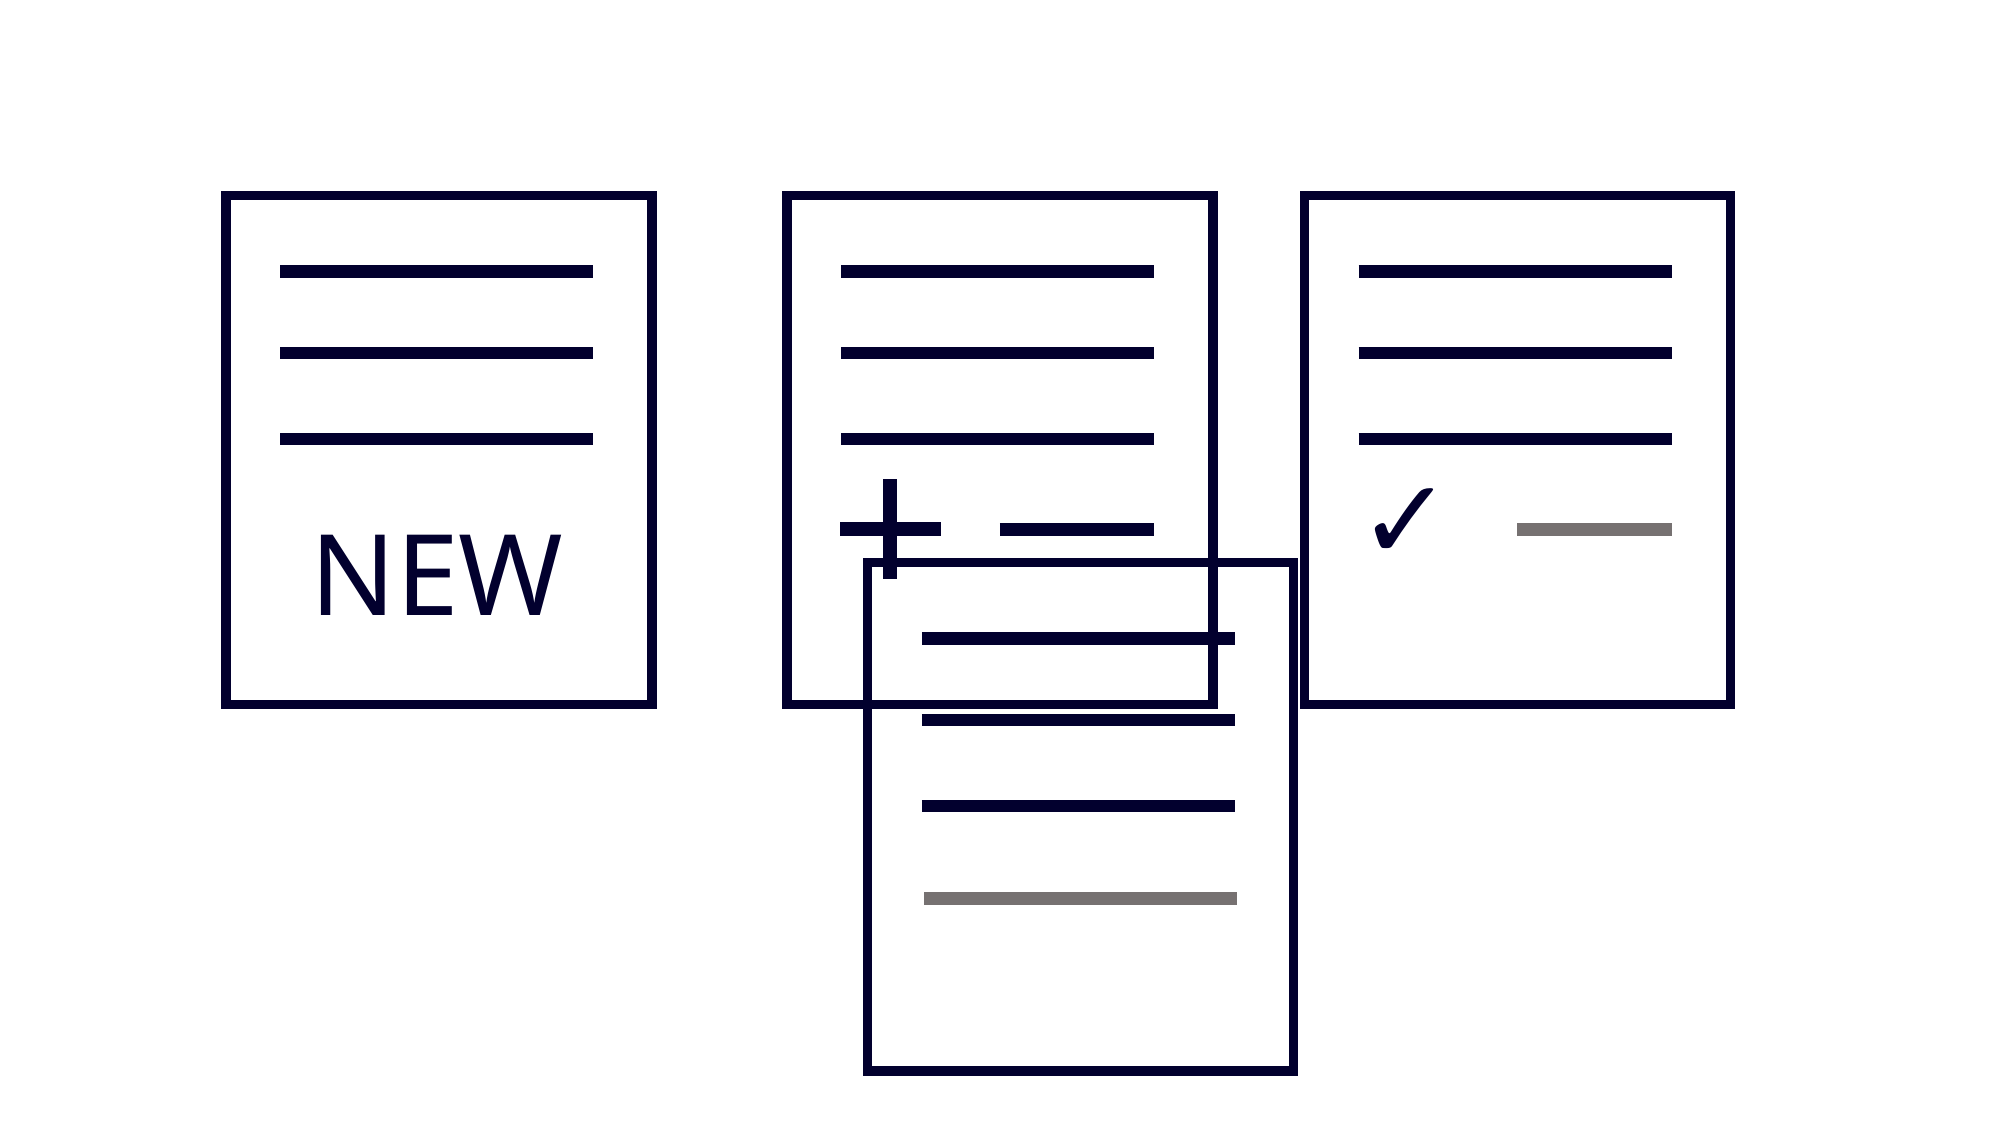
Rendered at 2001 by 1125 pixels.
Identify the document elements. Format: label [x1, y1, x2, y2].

text_box [226, 195, 653, 705]
text_box [1304, 195, 1731, 705]
text_box [786, 195, 1214, 705]
text_box [867, 562, 1294, 1072]
